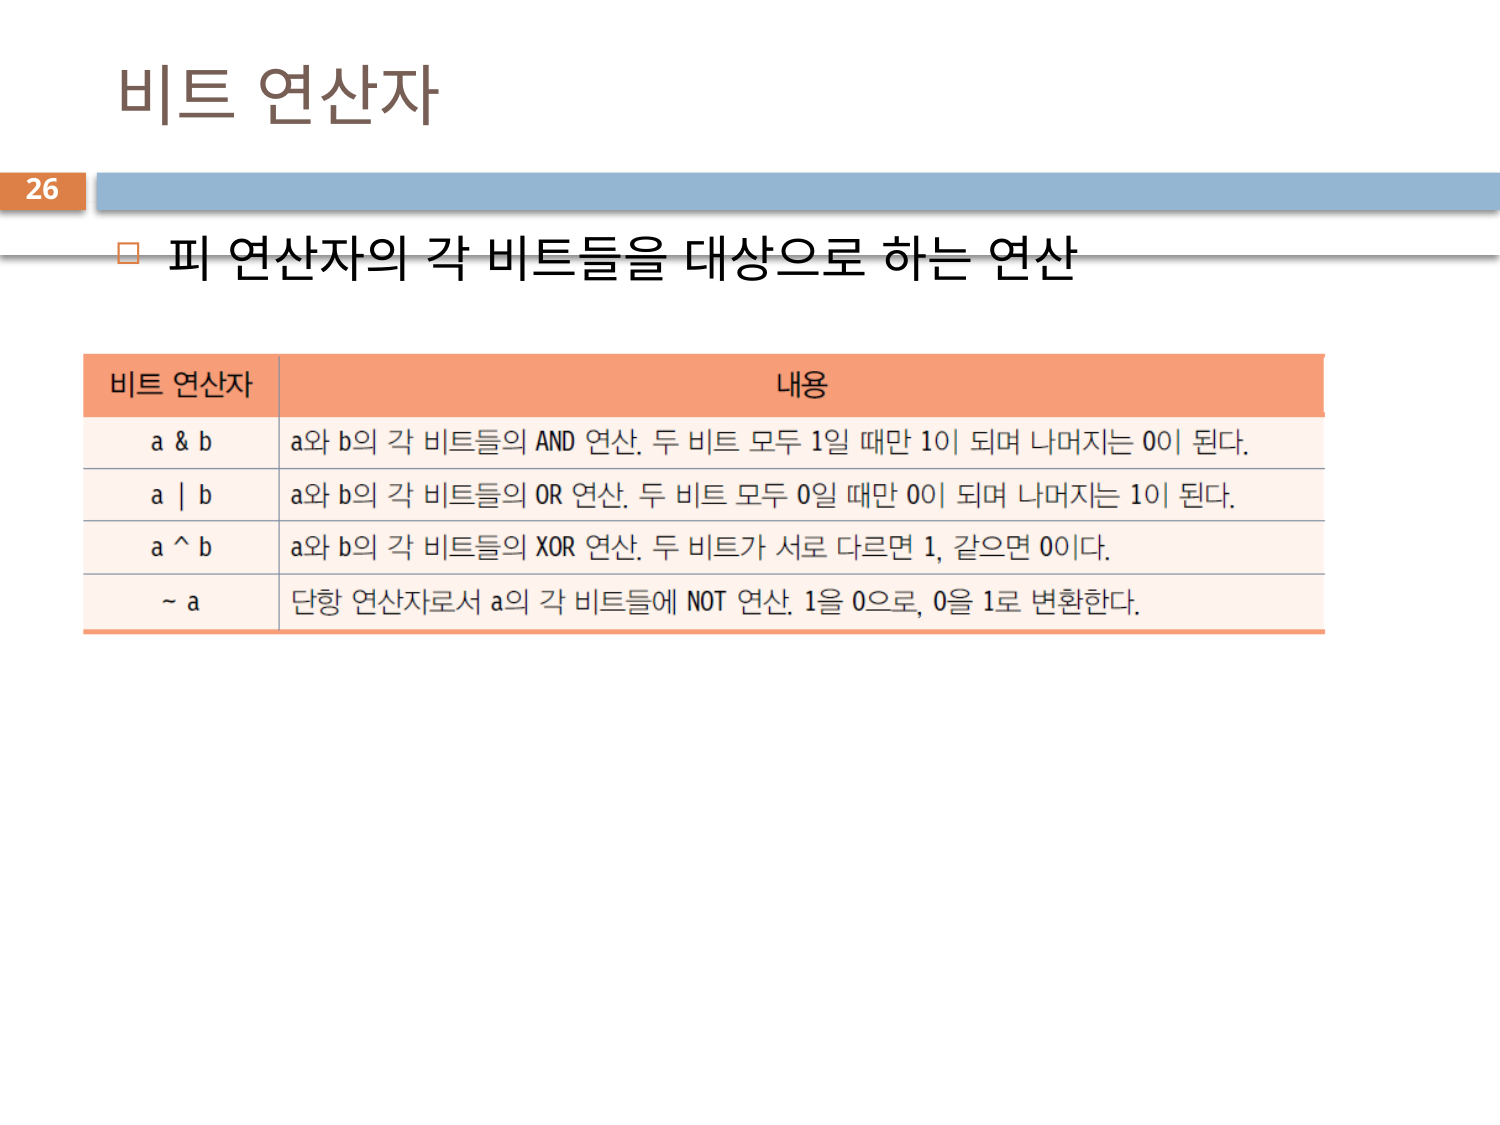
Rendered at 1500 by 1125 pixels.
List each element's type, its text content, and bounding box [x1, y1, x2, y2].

title 비트 연산자 [100, 75, 1438, 149]
text_box [0, 0, 1500, 75]
list 피 연산자의 각 비트들을 대상으로 하는 연산 [100, 219, 1438, 1047]
slide_number 26 [0, 170, 87, 211]
picture [76, 349, 1335, 648]
